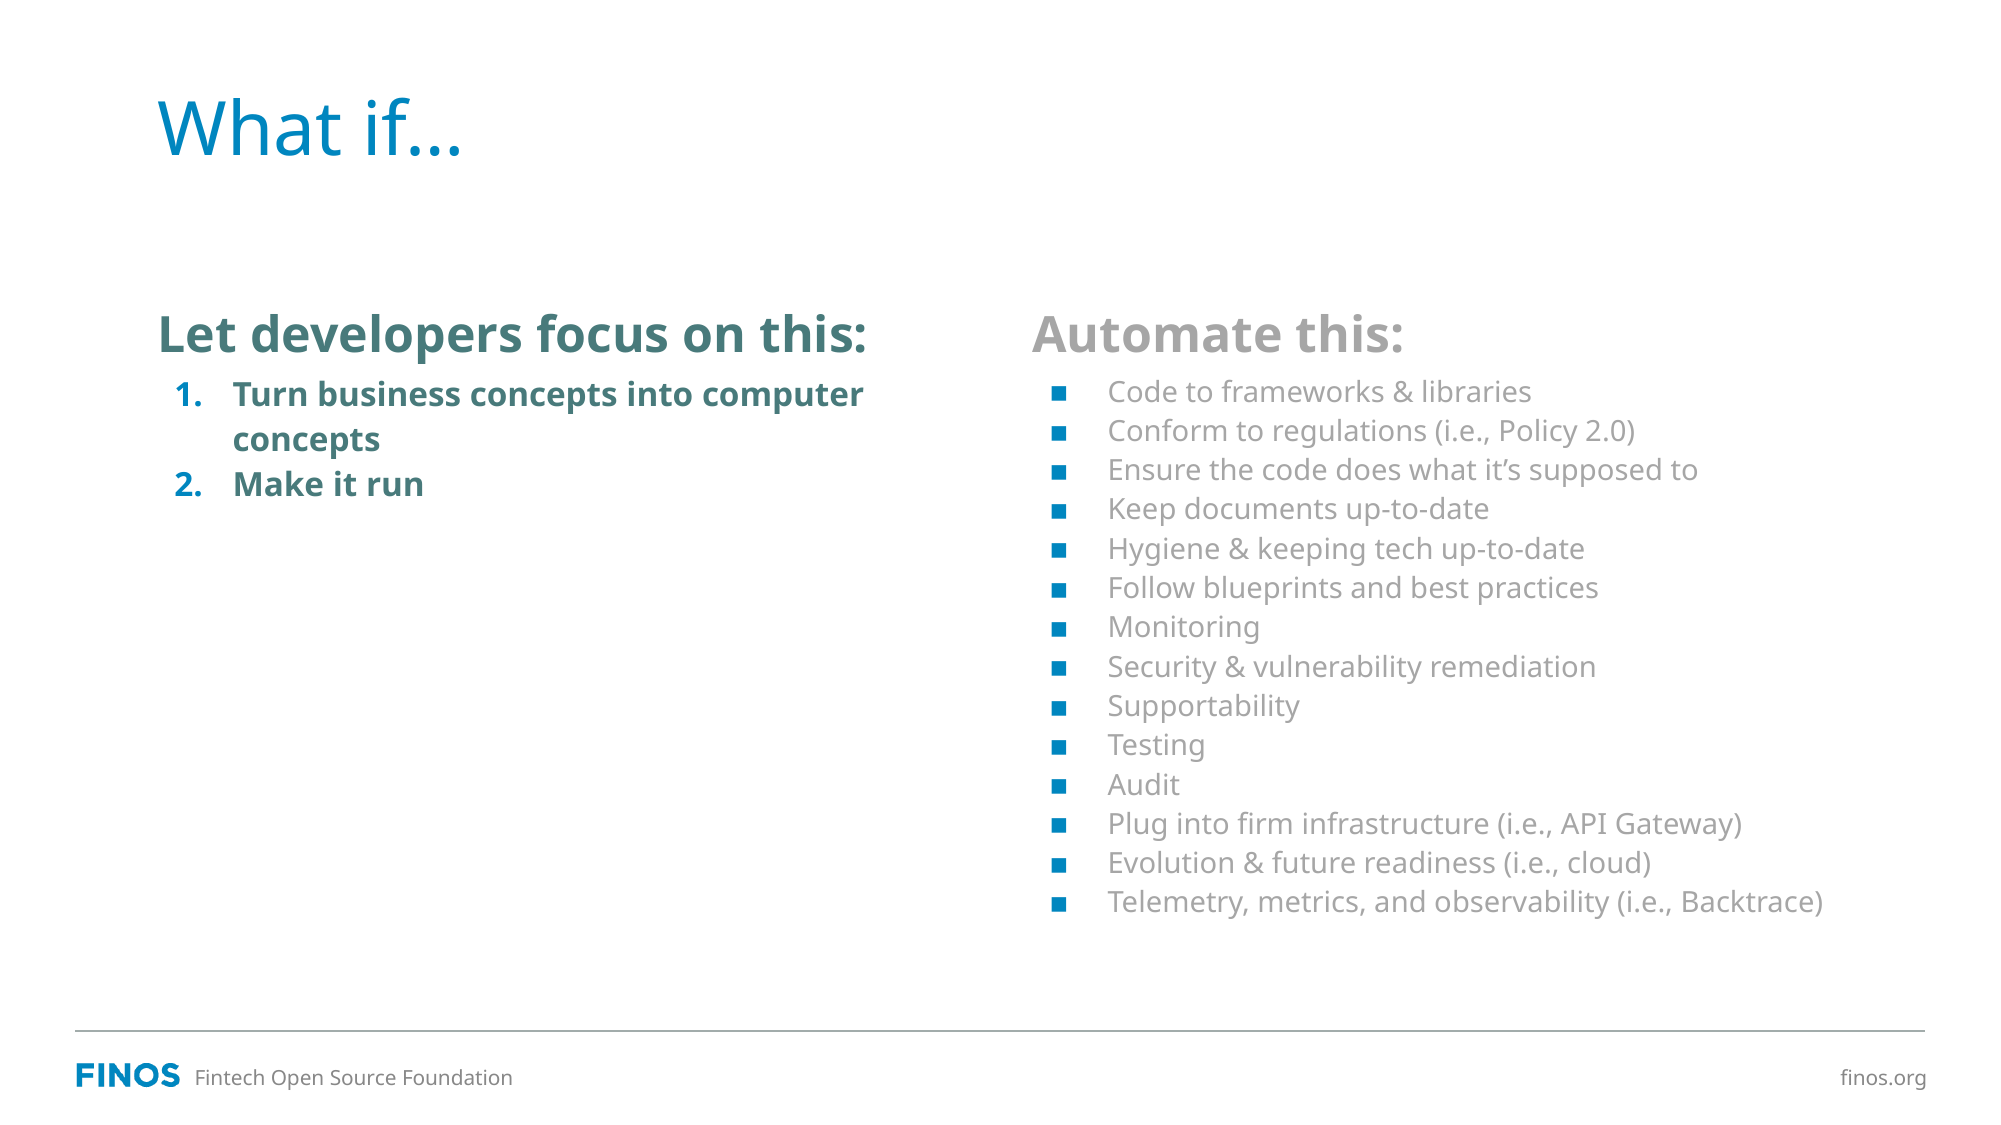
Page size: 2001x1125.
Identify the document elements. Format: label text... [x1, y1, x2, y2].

list Code to frameworks & libraries Conform to regulations (i.e., Policy 2.0) Ensure the code does what it’s supposed to Keep documents up-to-date Hygiene & keeping tech up-to-date Follow blueprints and best practices Monitoring Security & vulnerability remediation Supportability Testing Audit Plug into firm infrastructure (i.e., API Gateway) Evolution & future readiness (i.e., cloud) Telemetry, metrics, and observability (i.e., Backtrace) [1012, 348, 1934, 1099]
list Automate this: [1012, 275, 1863, 348]
picture [116, 1063, 124, 1074]
title What if… [137, 59, 1863, 278]
list Turn business concepts into computer concepts Make it run [137, 348, 984, 1066]
list Let developers focus on this: [137, 275, 984, 348]
picture [75, 1063, 184, 1097]
picture [140, 1069, 153, 1081]
